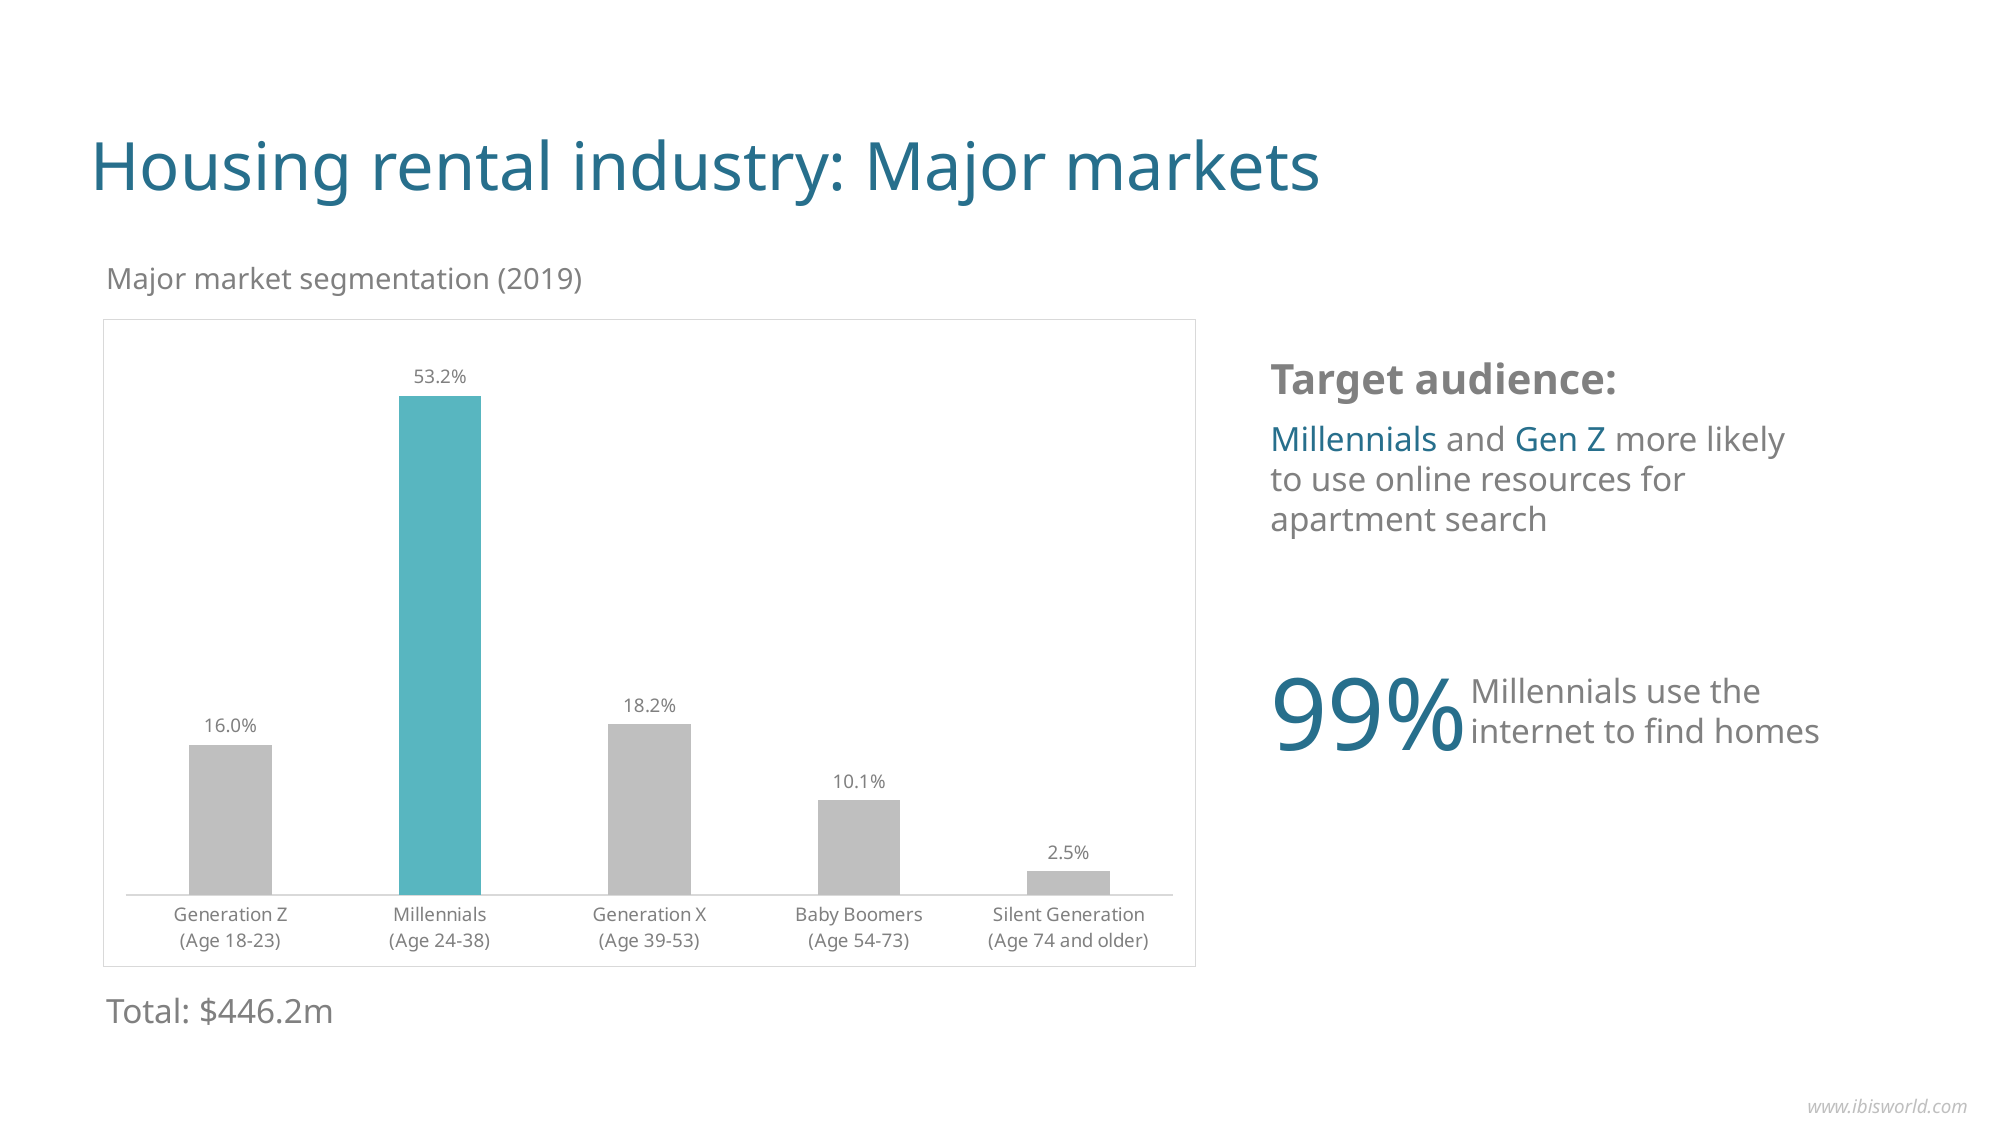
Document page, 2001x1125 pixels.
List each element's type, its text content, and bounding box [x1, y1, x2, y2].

text_box Major market segmentation (2019) [91, 252, 611, 303]
text_box Millennials use the internet to find homes [1455, 663, 1844, 758]
text_box Millennials and Gen Z more likely to use online resources for apartment search [1255, 410, 1828, 546]
text_box Target audience: [1255, 345, 1650, 411]
text_box Housing rental industry: Major markets [75, 116, 1350, 212]
text_box 99% [1255, 642, 1498, 778]
chart [103, 318, 1196, 967]
text_box Total: $446.2m [91, 983, 354, 1038]
text_box www.ibisworld.com [1792, 1087, 2000, 1125]
